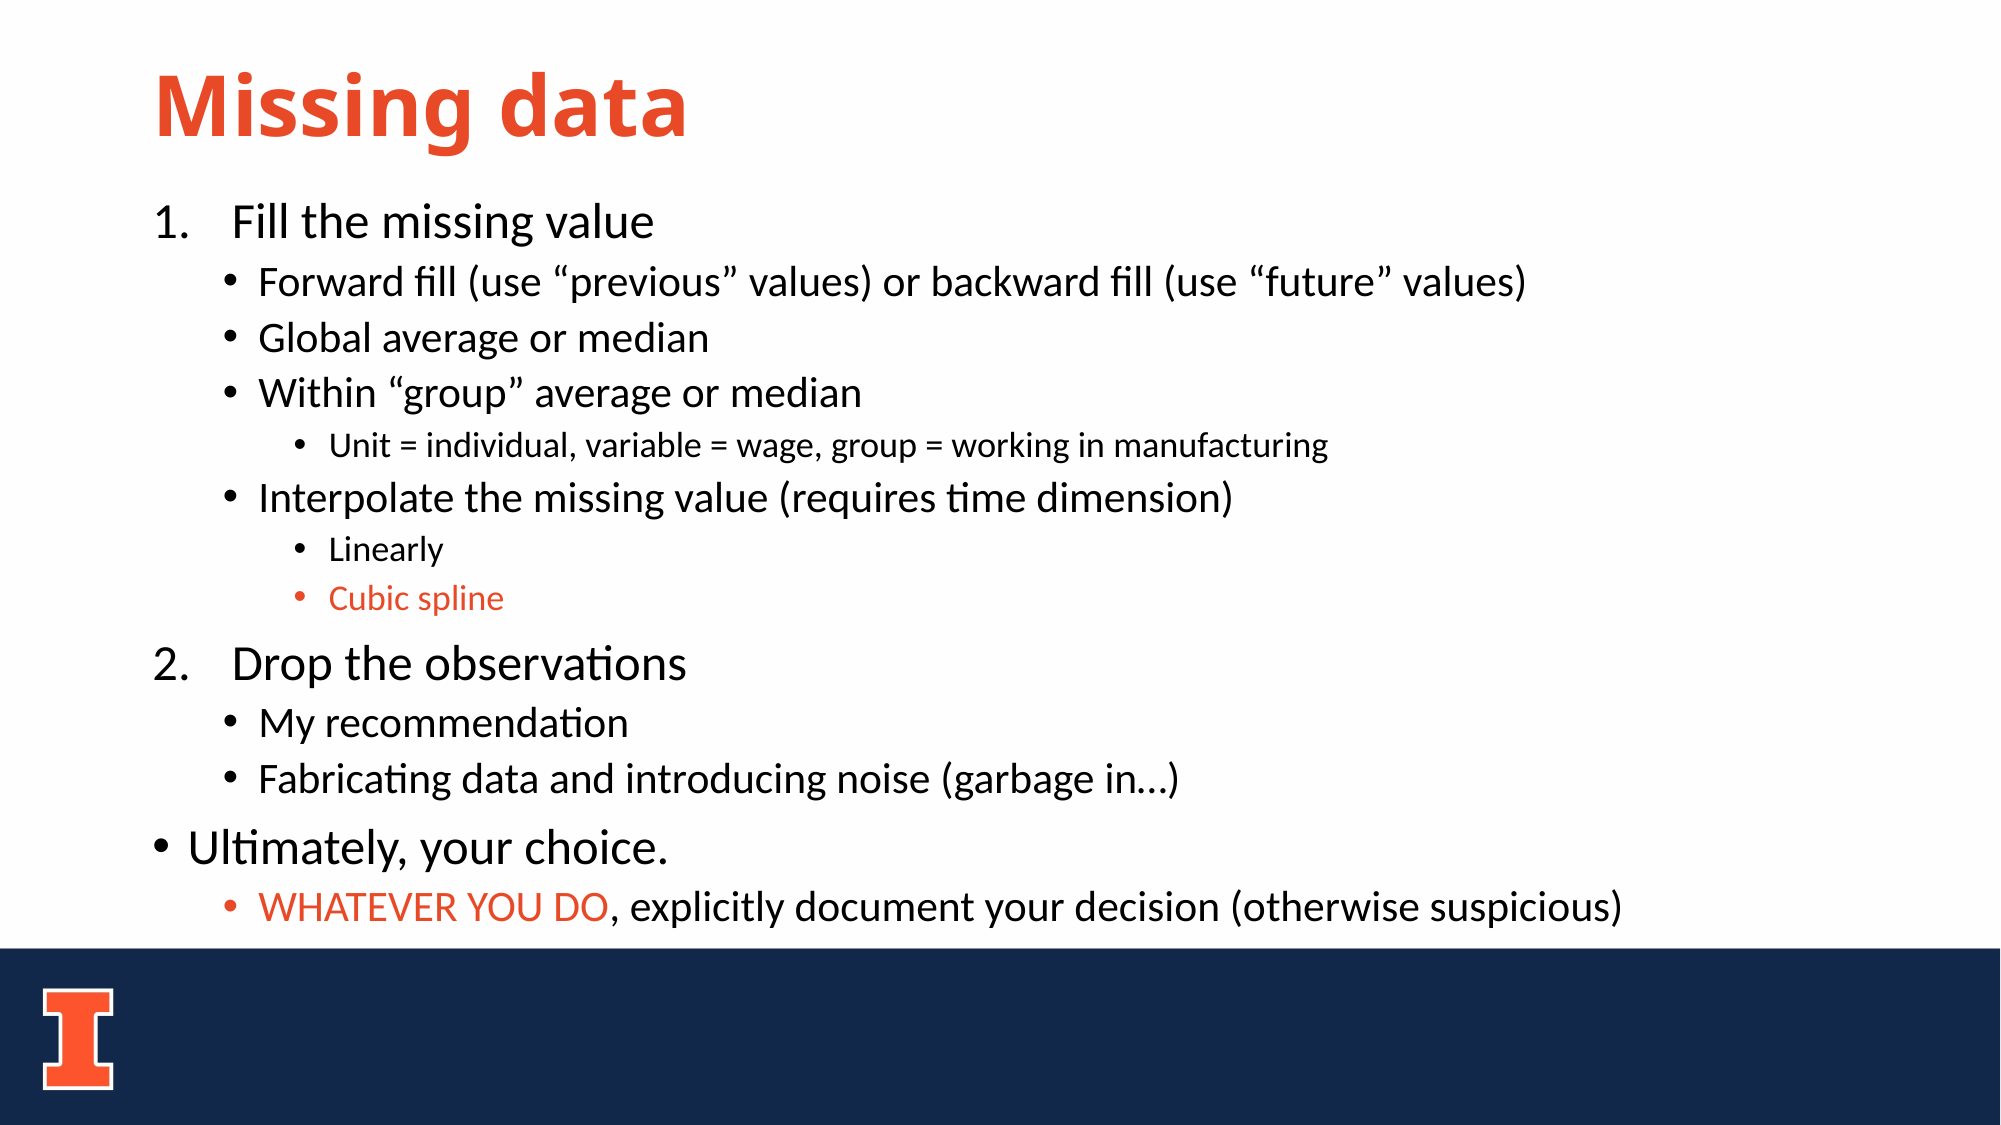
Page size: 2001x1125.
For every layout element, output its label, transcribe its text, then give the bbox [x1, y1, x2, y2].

list Fill the missing value Forward fill (use “previous” values) or backward fill (use “future” values) Global average or median Within “group” average or median Unit = individual, variable = wage, group = working in manufacturing Interpolate the missing value (requires time dimension) Linearly Cubic spline Drop the observations My recommendation Fabricating data and introducing noise (garbage in…) Ultimately, your choice. WHATEVER YOU DO, explicitly document your decision (otherwise suspicious) [137, 187, 1863, 940]
picture [0, 0, 2001, 1125]
title Missing data [137, 56, 1863, 163]
